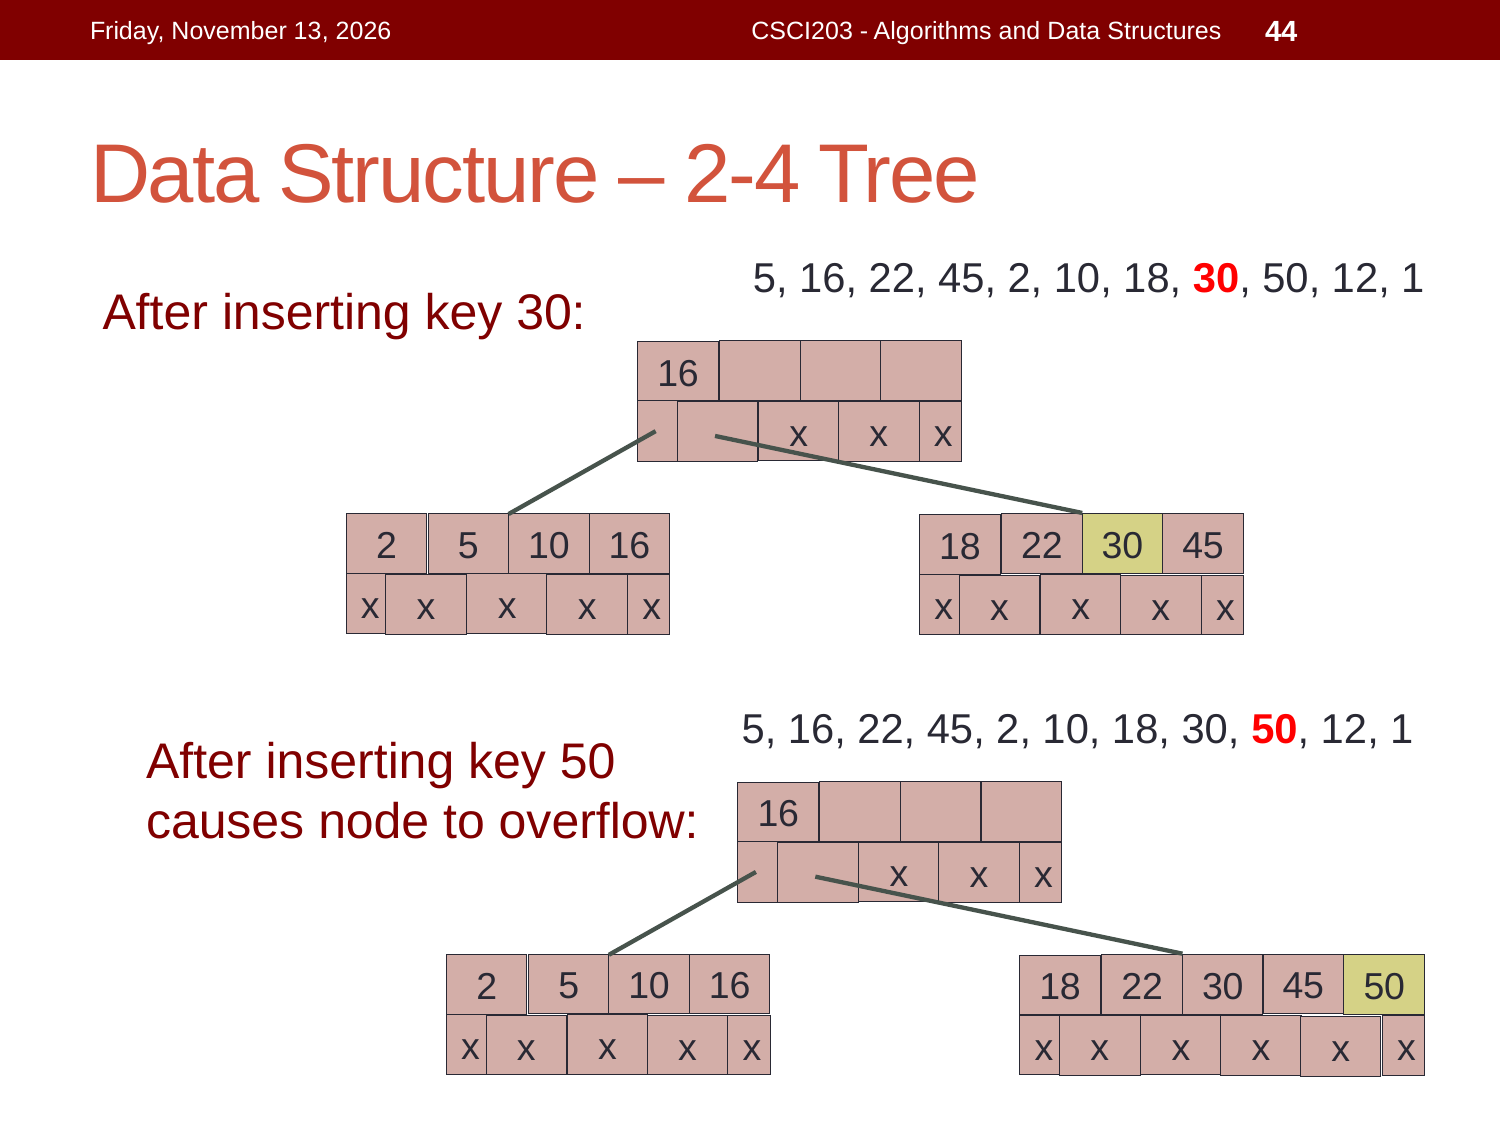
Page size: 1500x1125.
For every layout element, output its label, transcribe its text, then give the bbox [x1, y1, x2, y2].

text_box 5, 16, 22, 45, 2, 10, 18, 30, 50, 12, 1 [715, 243, 1463, 309]
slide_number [75, 3, 550, 57]
footer CSCI203 - Algorithms and Data Structures [562, 3, 1238, 57]
slide_number 44 [1250, 3, 1425, 57]
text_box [87, 271, 1244, 636]
text_box 5, 16, 22, 45, 2, 10, 18, 30, 50, 12, 1 [704, 694, 1451, 760]
title Data Structure – 2-4 Tree [75, 87, 1425, 250]
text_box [130, 720, 1425, 1077]
